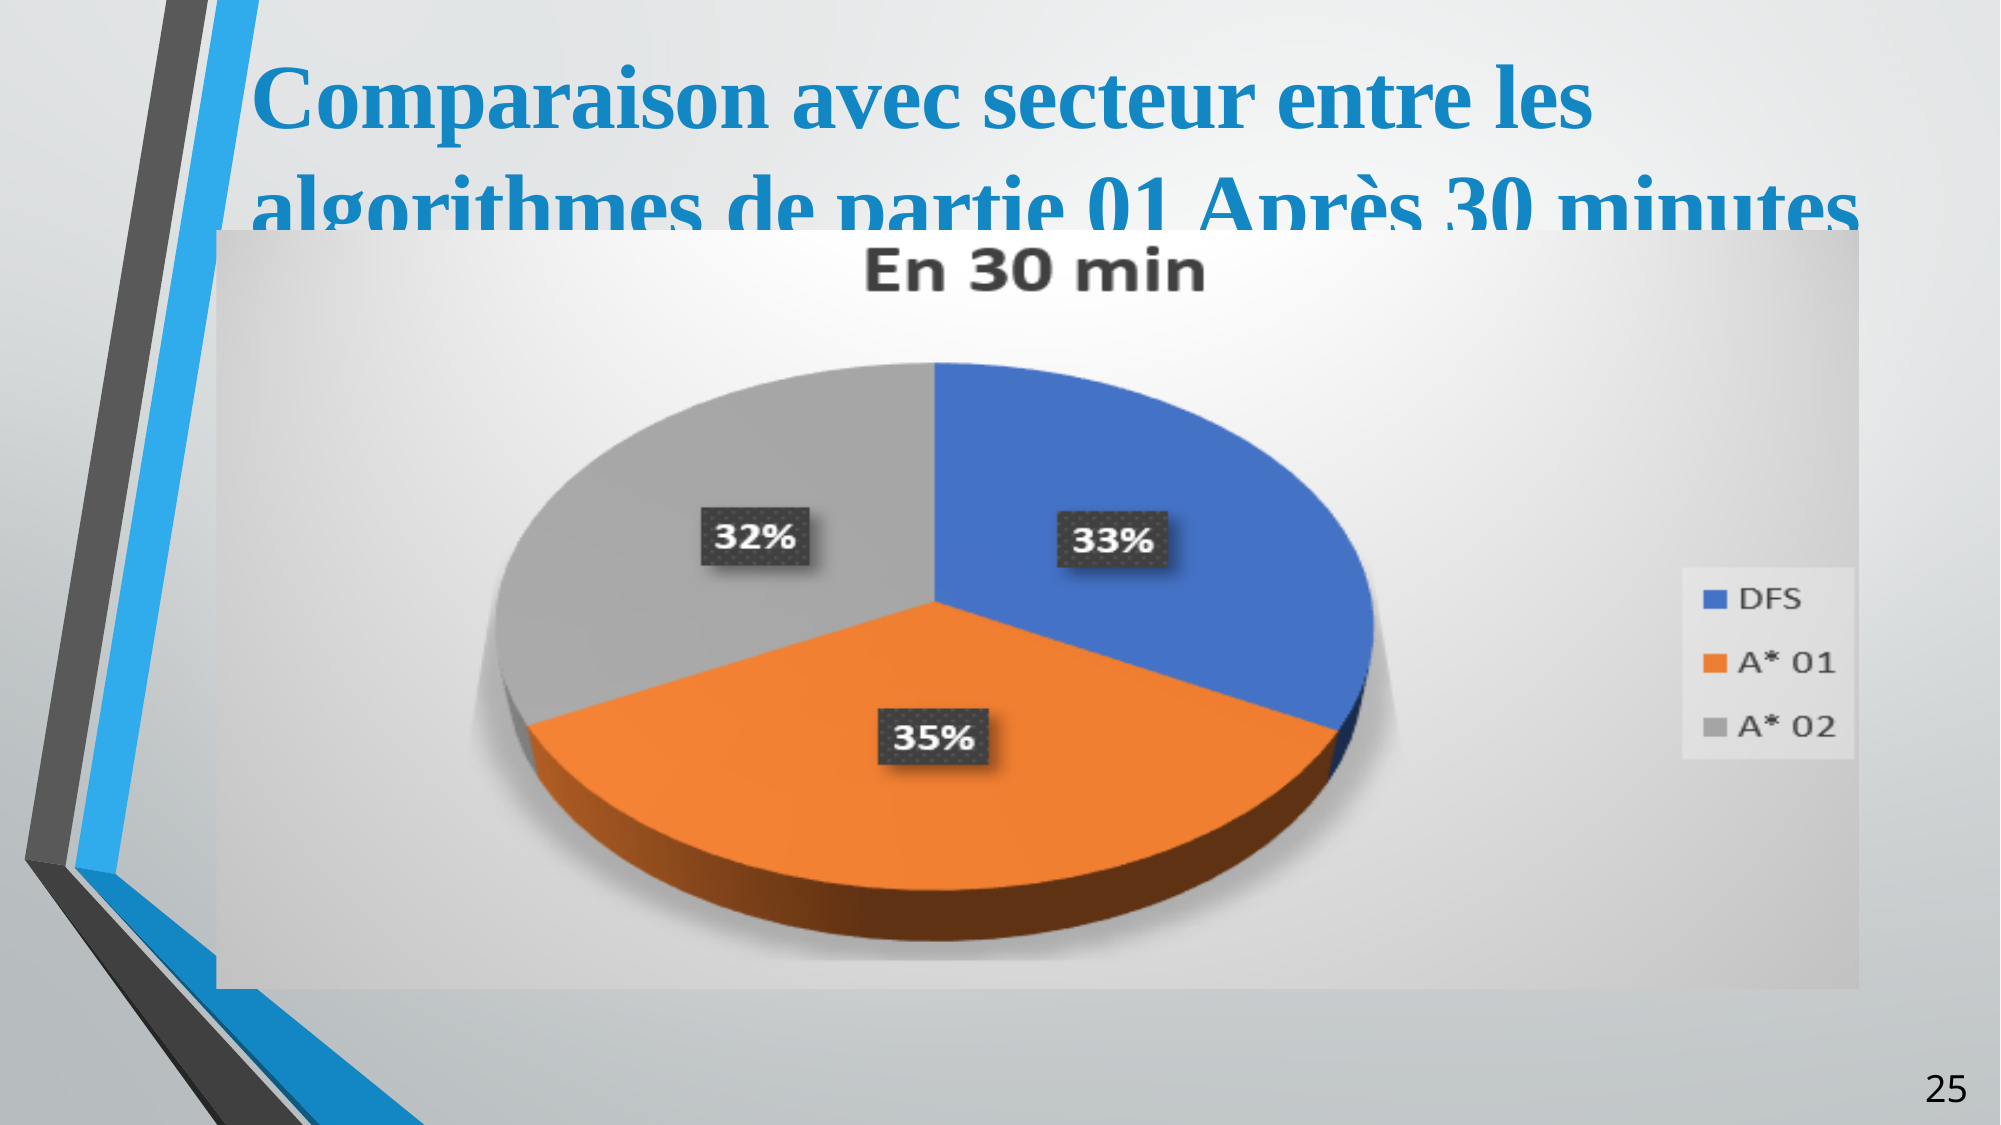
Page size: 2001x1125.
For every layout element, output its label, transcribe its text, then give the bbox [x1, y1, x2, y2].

text_box Comparaison avec secteur entre les algorithmes de partie 01 Après 30 minutes d’exécution : [236, 29, 1977, 375]
text_box 25 [1910, 1057, 1992, 1118]
picture [216, 230, 1860, 990]
